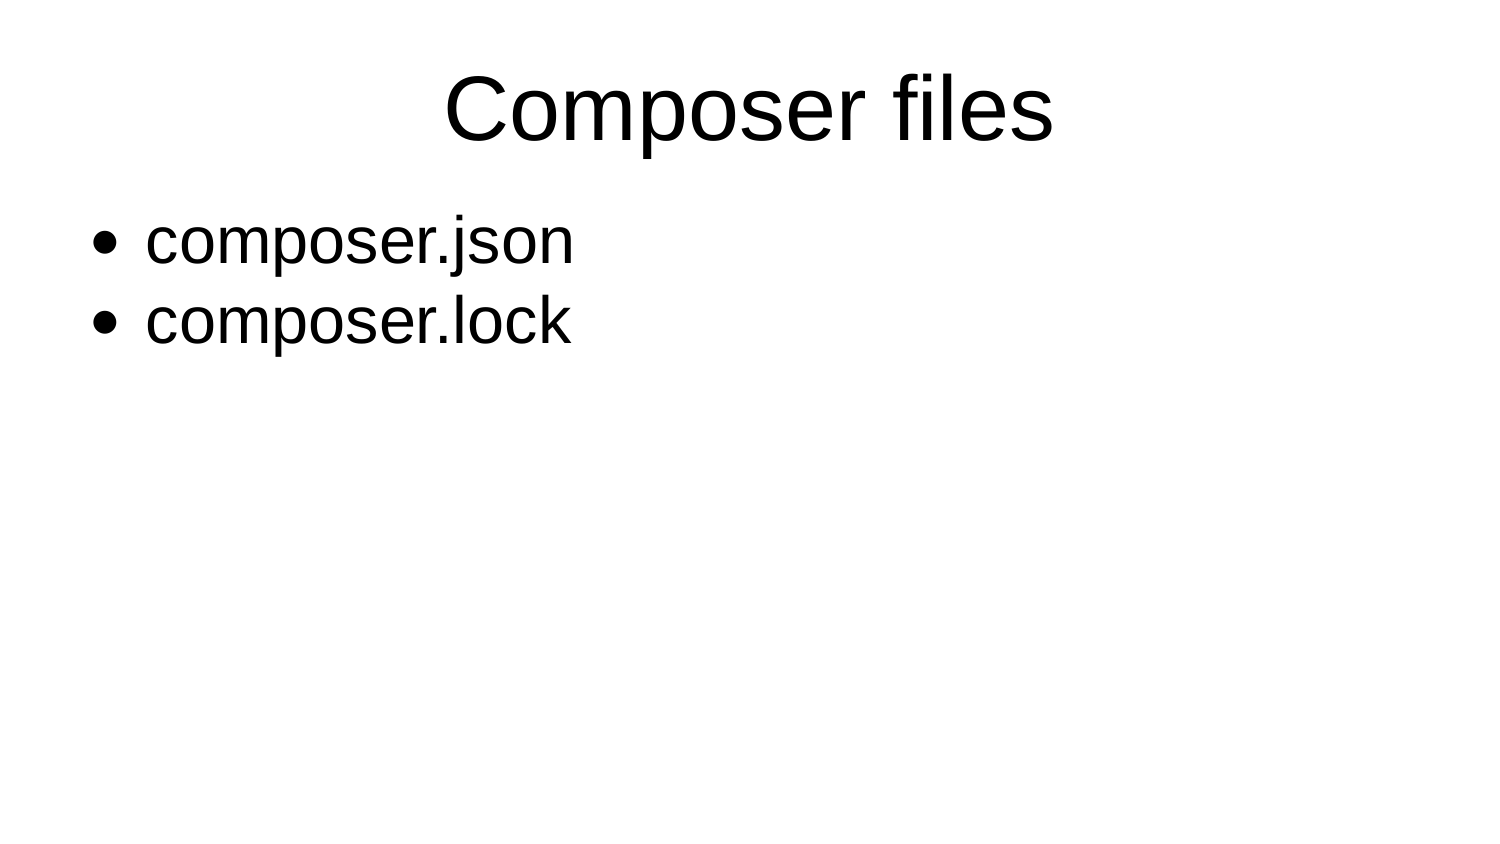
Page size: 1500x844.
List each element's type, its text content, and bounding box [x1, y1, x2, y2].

text_box composer.json composer.lock [75, 197, 1425, 687]
text_box Composer files [75, 33, 1425, 175]
